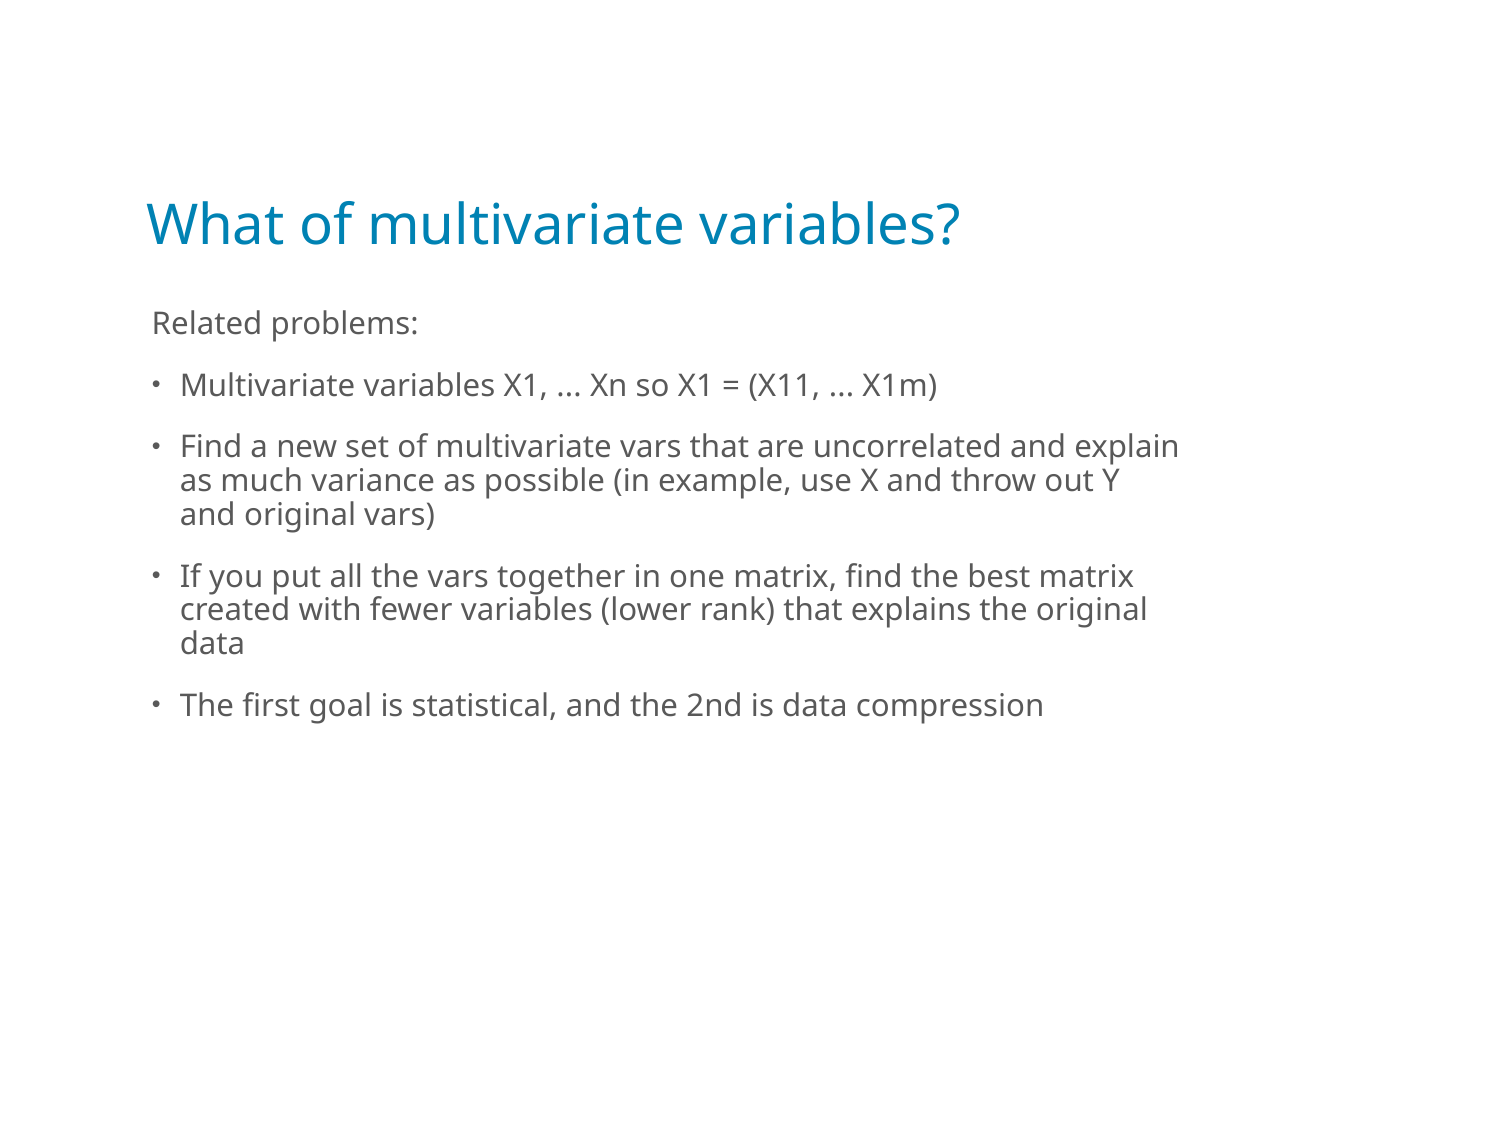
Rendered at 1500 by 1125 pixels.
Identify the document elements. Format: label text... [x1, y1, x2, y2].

title What of multivariate variables? [131, 87, 1201, 263]
list Related problems: Multivariate variables X1, ... Xn so X1 = (X11, ... X1m) Find a new set of multivariate vars that are uncorrelated and explain as much variance as possible (in example, use X and throw out Y and original vars) If you put all the vars together in one matrix, find the best matrix created with fewer variables (lower rank) that explains the original data The first goal is statistical, and the 2nd is data compression [131, 299, 1201, 988]
